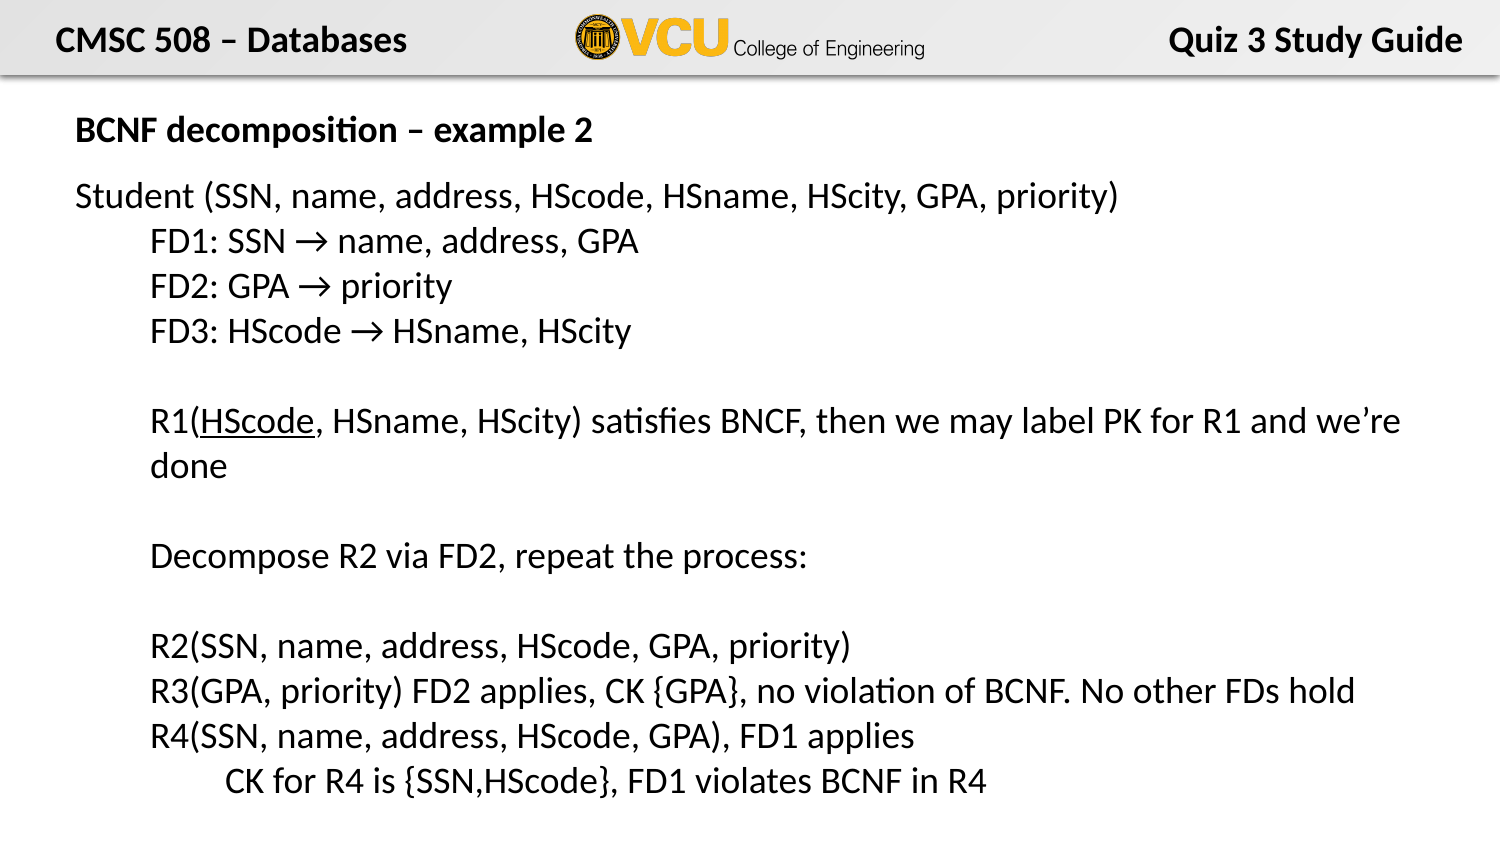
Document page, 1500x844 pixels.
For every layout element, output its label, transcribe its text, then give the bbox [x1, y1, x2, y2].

text_box Quiz 3 Study Guide [1153, 7, 1479, 67]
text_box CMSC 508 – Databases [40, 7, 423, 67]
text_box BCNF decomposition – example 2 Student (SSN, name, address, HScode, HSname, HScity, GPA, priority) FD1: SSN → name, address, GPA FD2: GPA → priority FD3: HScode → HSname, HScity R1(HScode, HSname, HScity) satisfies BNCF, then we may label PK for R1 and we’re done Decompose R2 via FD2, repeat the process: R2(SSN, name, address, HScode, GPA, priority) R3(GPA, priority) FD2 applies, CK {GPA}, no violation of BCNF. No other FDs hold R4(SSN, name, address, HScode, GPA), FD1 applies CK for R4 is {SSN,HScode}, FD1 violates BCNF in R4 [0, 75, 1500, 841]
text_box [0, 0, 1500, 75]
picture [575, 14, 925, 61]
